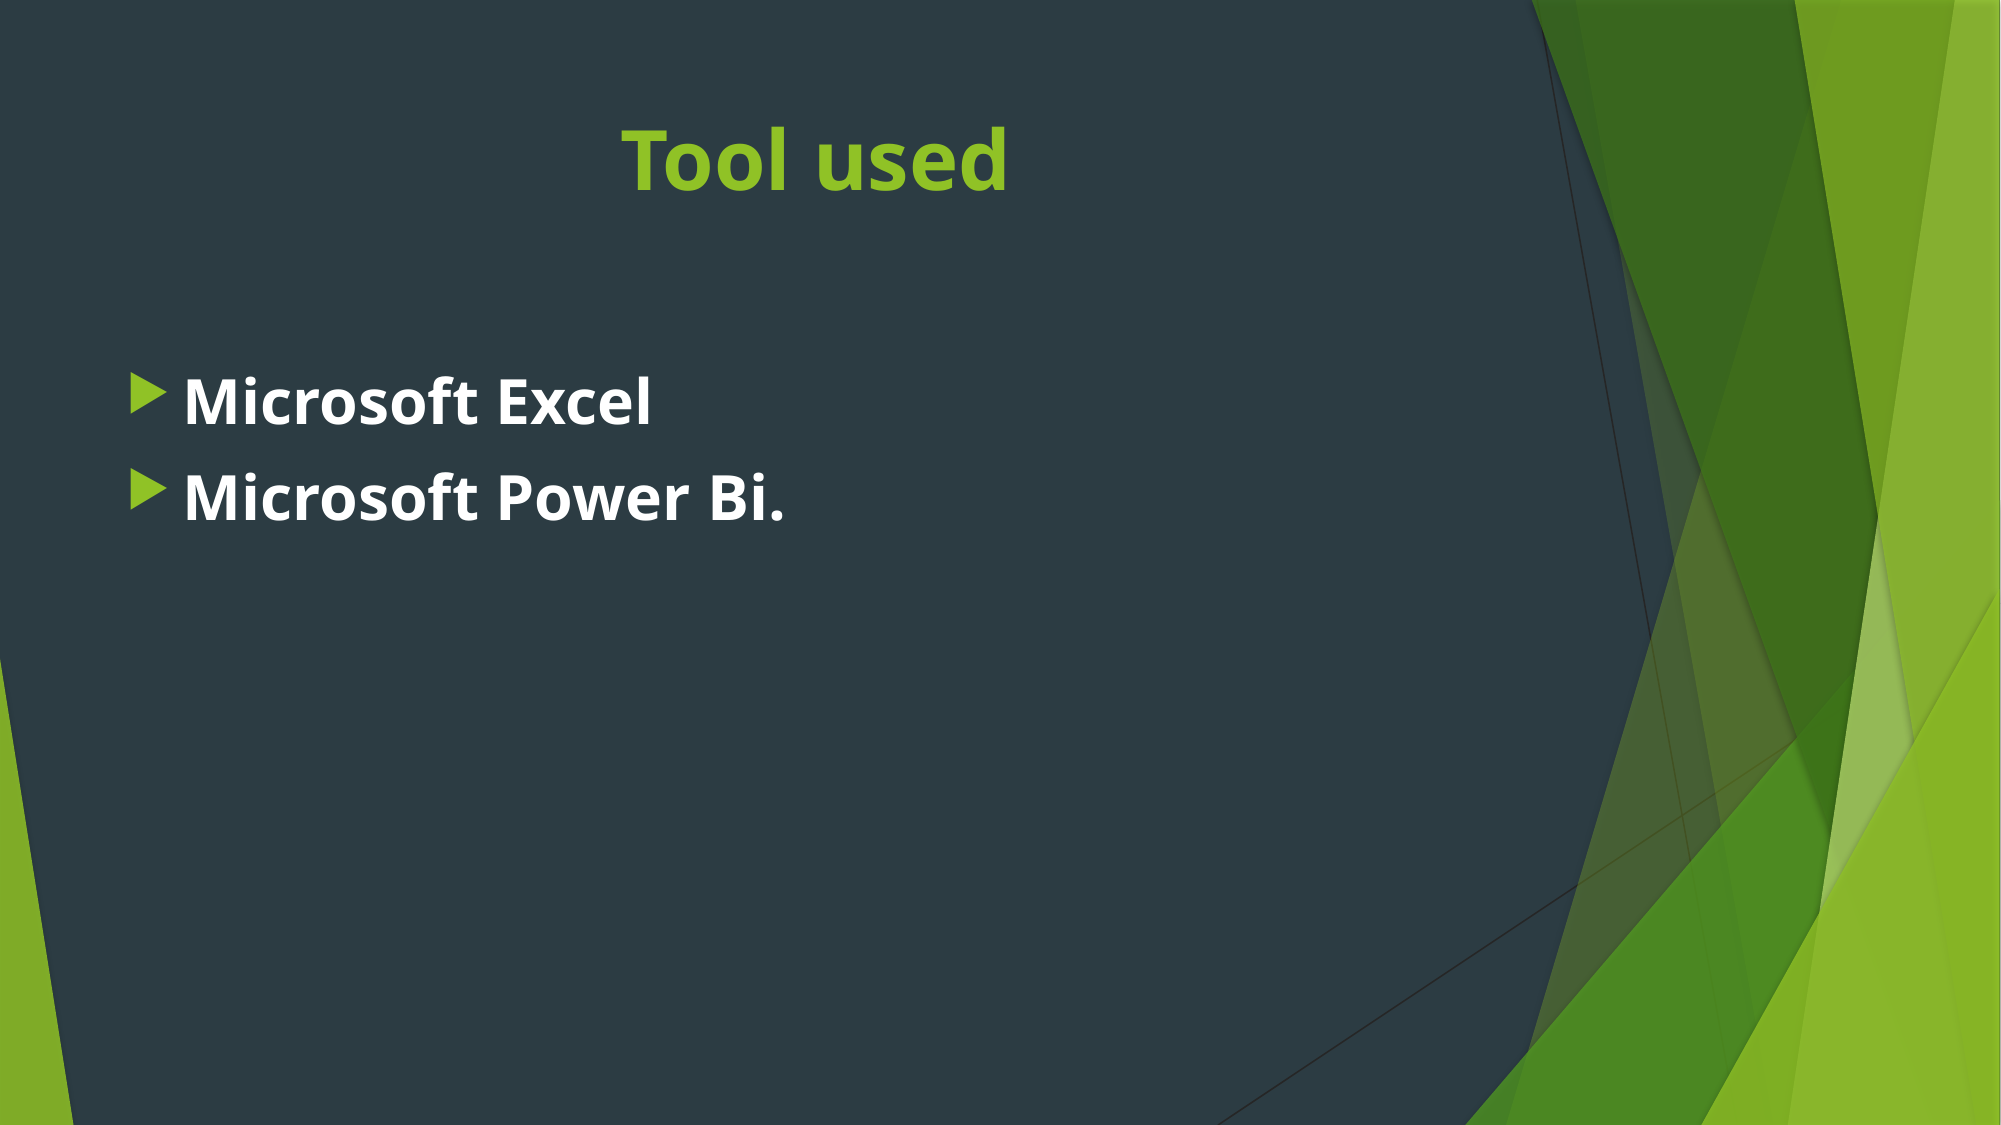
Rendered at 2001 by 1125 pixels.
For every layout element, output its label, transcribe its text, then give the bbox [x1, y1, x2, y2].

title Tool used [111, 99, 1522, 317]
list Microsoft Excel Microsoft Power Bi. [111, 354, 1522, 992]
